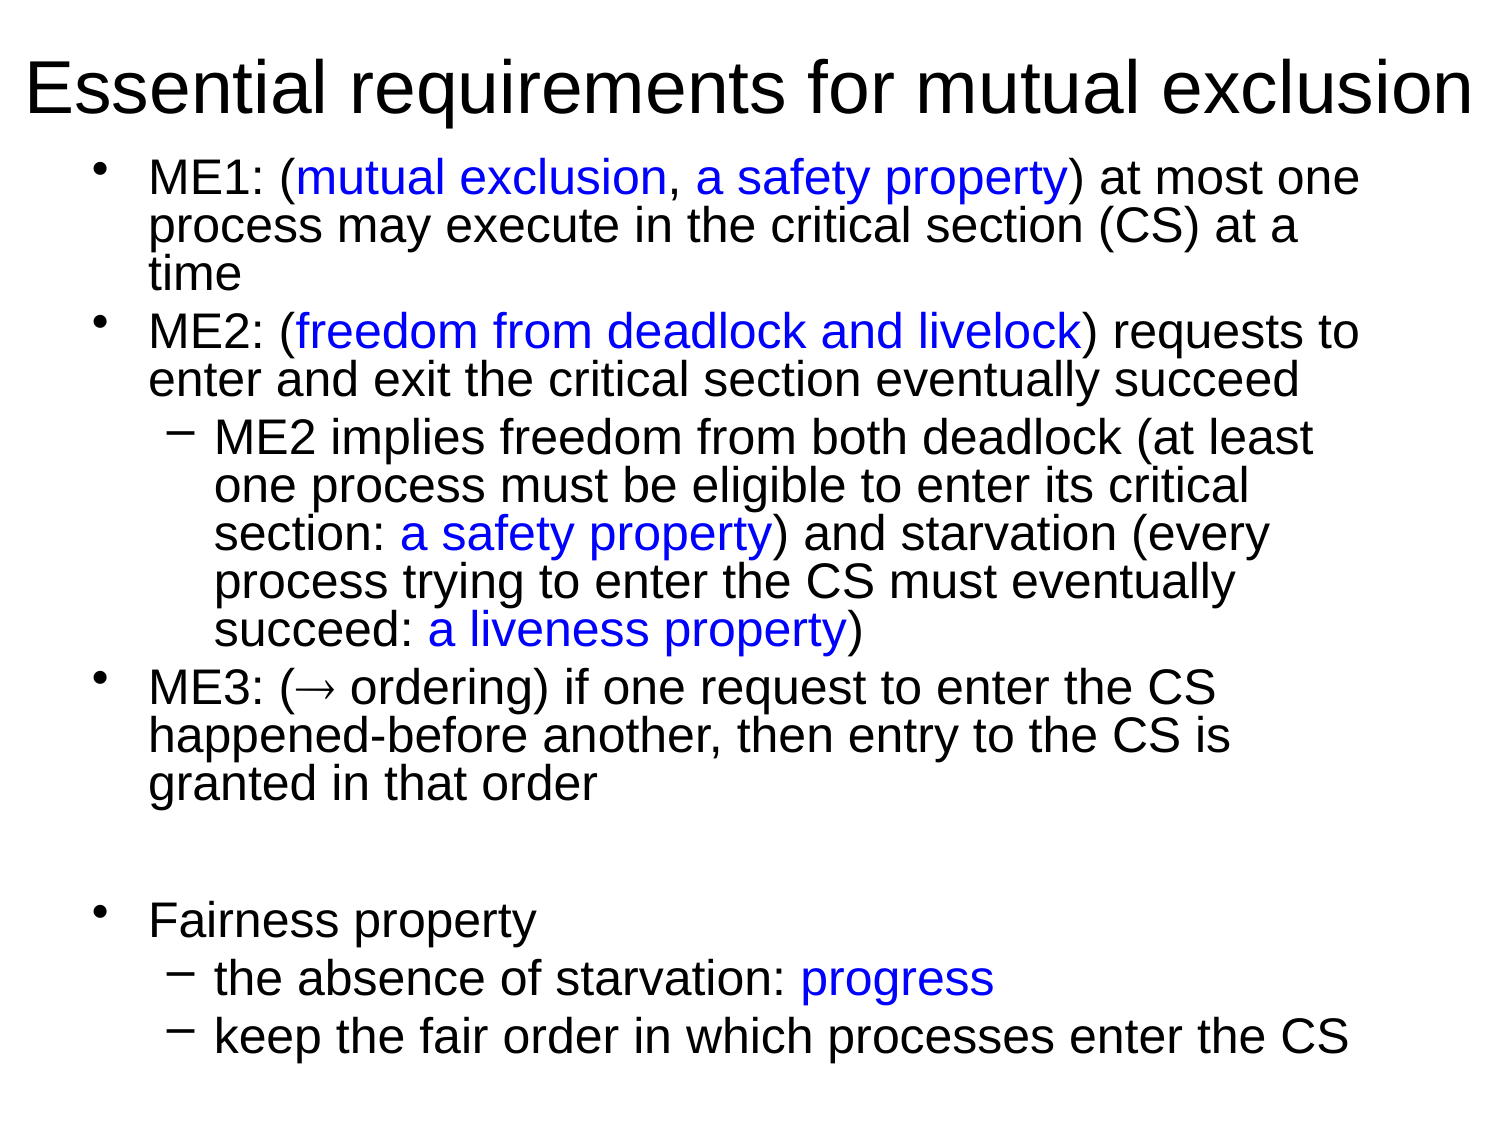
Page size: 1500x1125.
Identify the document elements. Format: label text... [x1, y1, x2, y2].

list ME1: (mutual exclusion, a safety property) at most one process may execute in the critical section (CS) at a time ME2: (freedom from deadlock and livelock) requests to enter and exit the critical section eventually succeed ME2 implies freedom from both deadlock (at least one process must be eligible to enter its critical section: a safety property) and starvation (every process trying to enter the CS must eventually succeed: a liveness property) ME3: ( ordering) if one request to enter the CS happened-before another, then entry to the CS is granted in that order Fairness property the absence of starvation: progress keep the fair order in which processes enter the CS [76, 148, 1419, 1113]
title Essential requirements for mutual exclusion [0, 19, 1500, 149]
